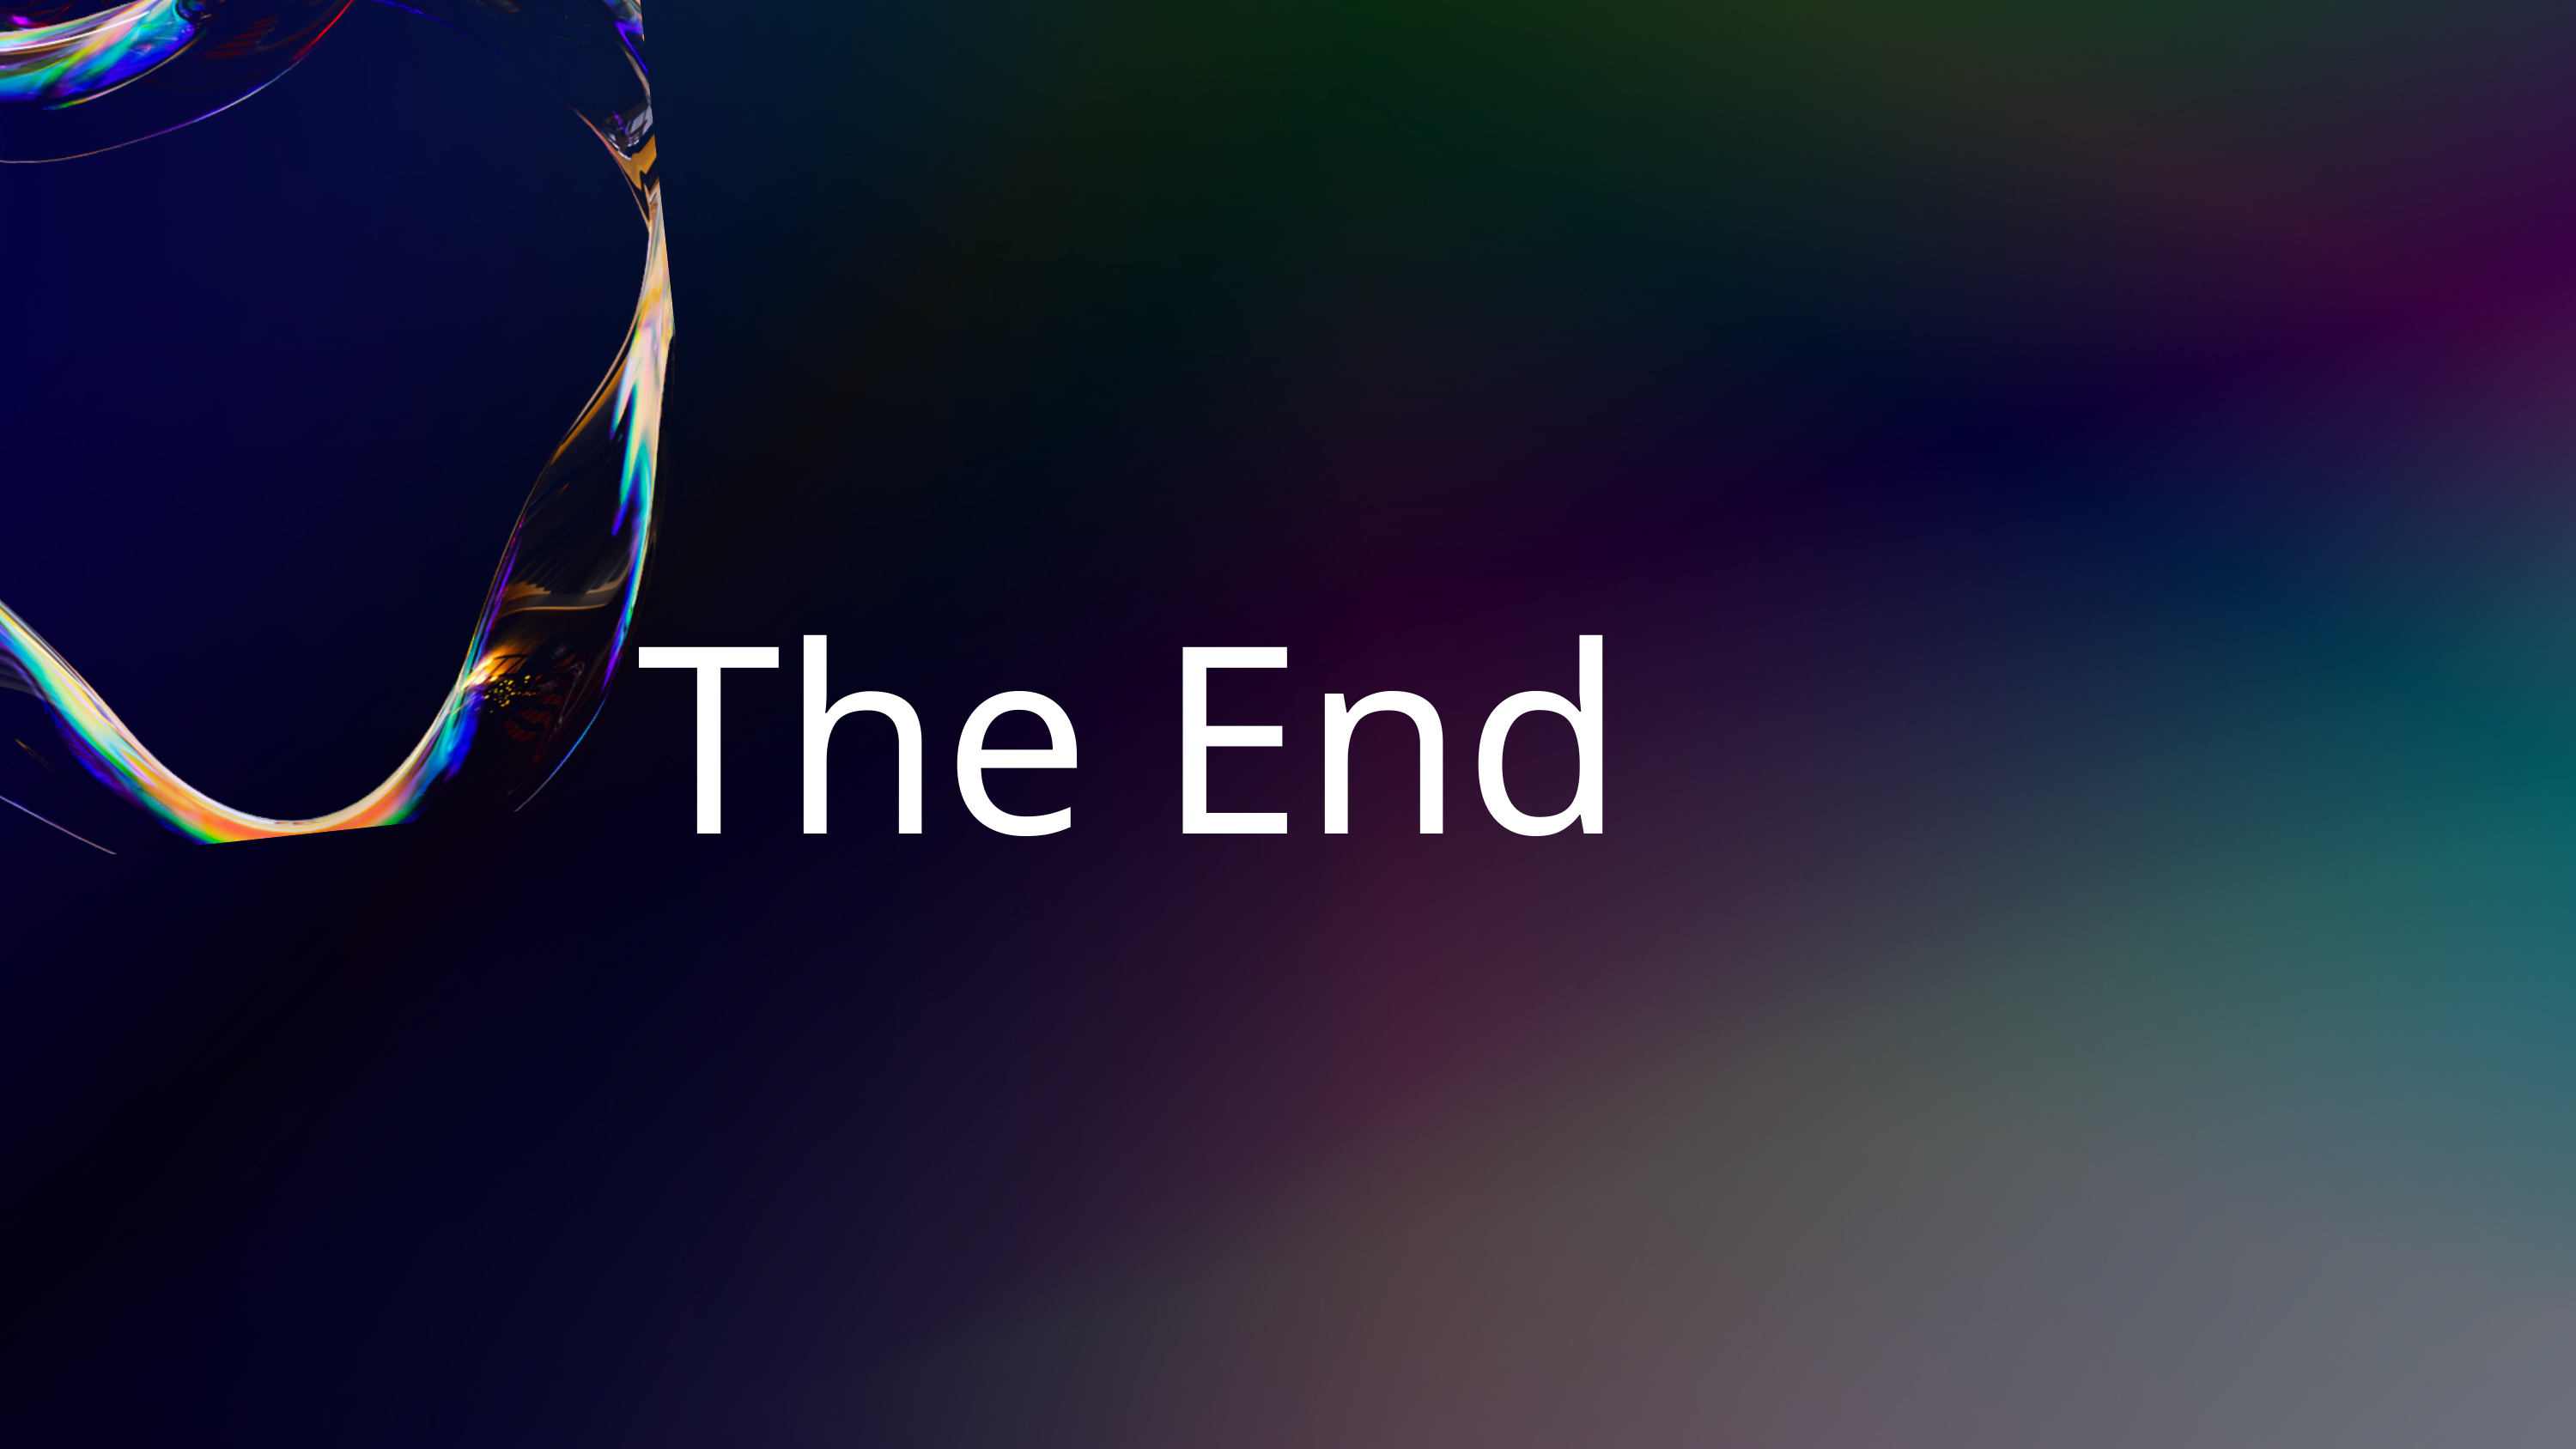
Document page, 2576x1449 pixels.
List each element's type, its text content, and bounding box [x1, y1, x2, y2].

text_box [0, 0, 2576, 1449]
text_box [0, 0, 725, 867]
text_box The End [636, 659, 1940, 887]
